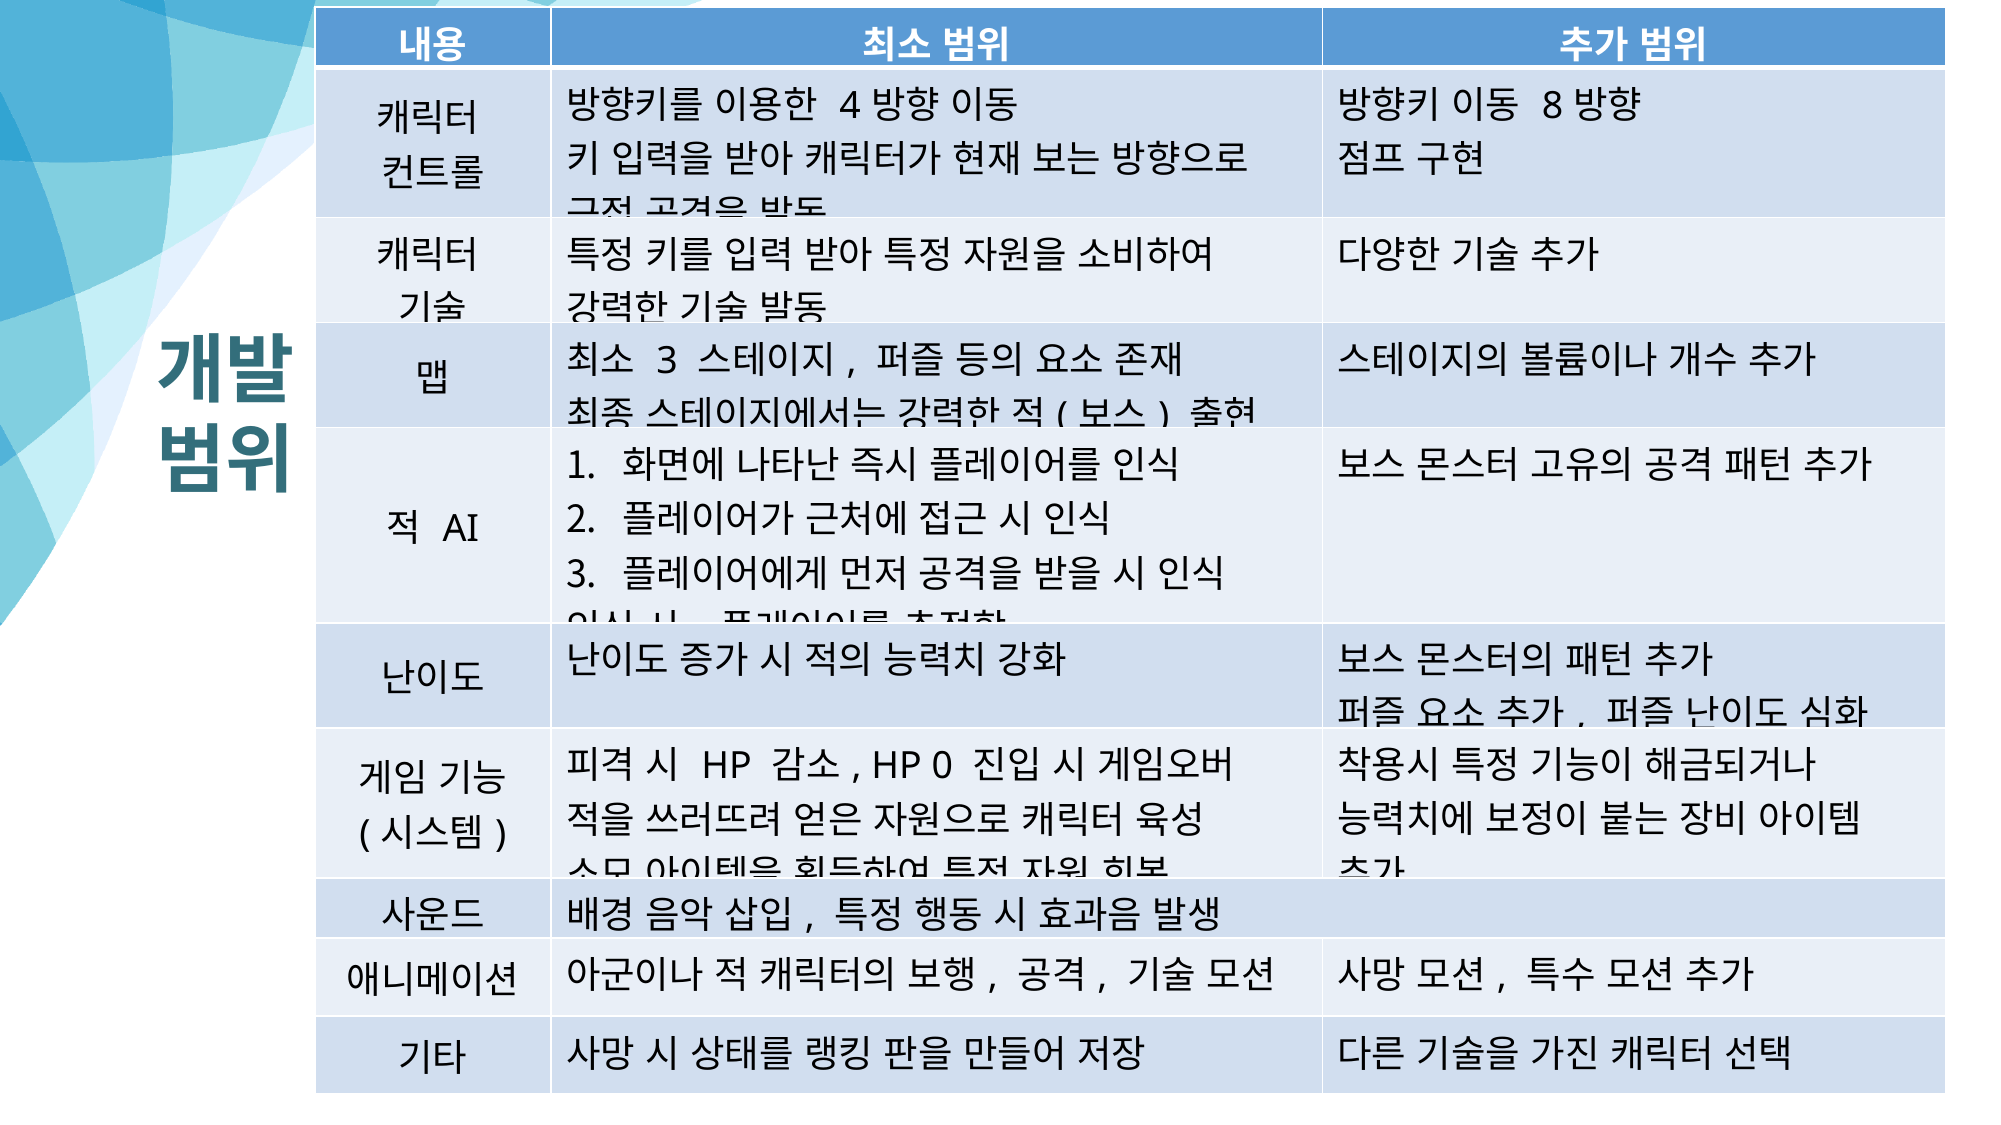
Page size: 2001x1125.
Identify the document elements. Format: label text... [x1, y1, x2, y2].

table_cell 적 AI [316, 428, 550, 622]
table_cell 다양한 기술 추가 [1323, 218, 1945, 322]
table_cell 사망 시 상태를 랭킹 판을 만들어 저장 [552, 1017, 1322, 1093]
table_cell 보스 몬스터의 패턴 추가 퍼즐 요소 추가, 퍼즐 난이도 심화 [1323, 624, 1945, 727]
table_cell 아군이나 적 캐릭터의 보행, 공격, 기술 모션 [552, 939, 1322, 1015]
table_cell 화면에 나타난 즉시 플레이어를 인식 플레이어가 근처에 접근 시 인식 플레이어에게 먼저 공격을 받을 시 인식 인식 시, 플레이어를 추적함. [552, 428, 1322, 622]
table_cell 난이도 증가 시 적의 능력치 강화 [552, 624, 1322, 727]
table_cell 캐릭터 기술 [316, 218, 550, 322]
table_cell 사운드 [316, 879, 550, 937]
table_cell 착용시 특정 기능이 해금되거나 능력치에 보정이 붙는 장비 아이템 추가 [1323, 729, 1945, 877]
table_cell 캐릭터 컨트롤 [316, 70, 550, 217]
picture [0, 0, 2000, 1125]
table_cell 다른 기술을 가진 캐릭터 선택 [1323, 1017, 1945, 1093]
table_header 최소 범위 [552, 8, 1322, 65]
table_cell 사망 모션, 특수 모션 추가 [1323, 939, 1945, 1015]
table_cell 피격 시 HP 감소, HP 0 진입 시 게임오버 적을 쓰러뜨려 얻은 자원으로 캐릭터 육성 소모 아이템을 획득하여 특정 자원 회복 [552, 729, 1322, 877]
table_cell 스테이지의 볼륨이나 개수 추가 [1323, 323, 1945, 427]
table_cell 난이도 [316, 624, 550, 727]
table_cell 애니메이션 [316, 939, 550, 1015]
table_cell 기타 [316, 1017, 550, 1093]
table_cell 배경 음악 삽입, 특정 행동 시 효과음 발생 [552, 879, 1945, 937]
table_cell 보스 몬스터 고유의 공격 패턴 추가 [1323, 428, 1945, 622]
table_header 추가 범위 [1323, 8, 1945, 65]
table_header 내용 [316, 8, 550, 65]
table_cell 게임 기능 (시스템) [316, 729, 550, 877]
table_cell 방향키를 이용한 4방향 이동 키 입력을 받아 캐릭터가 현재 보는 방향으로 근접 공격을 발동 [552, 70, 1322, 217]
table_cell 최소 3 스테이지, 퍼즐 등의 요소 존재 최종 스테이지에서는 강력한 적(보스) 출현 [552, 323, 1322, 427]
table_cell 맵 [316, 323, 550, 427]
text_box 개발 범위 [141, 314, 314, 510]
table_cell 특정 키를 입력 받아 특정 자원을 소비하여 강력한 기술 발동 [552, 218, 1322, 322]
table_cell 방향키 이동 8방향 점프 구현 [1323, 70, 1945, 217]
